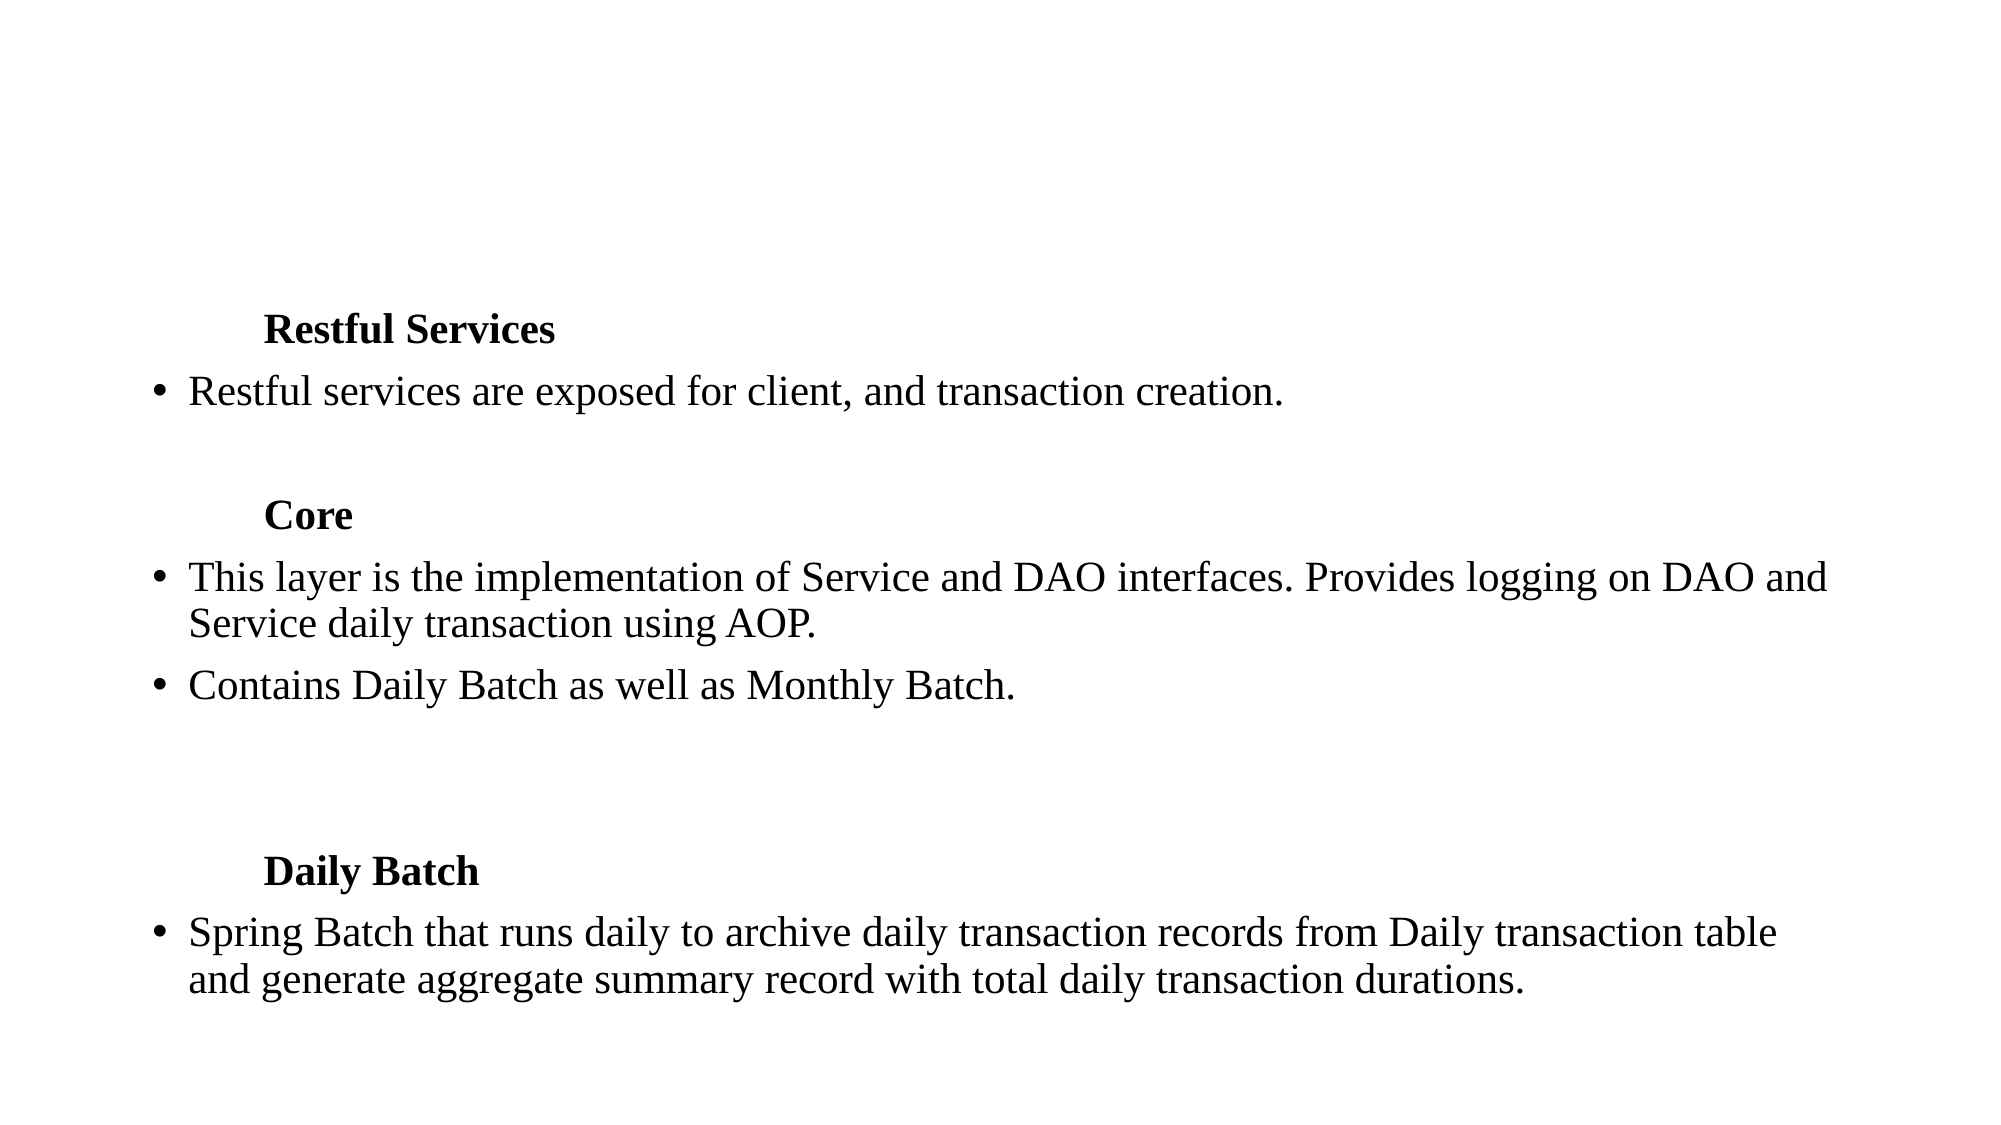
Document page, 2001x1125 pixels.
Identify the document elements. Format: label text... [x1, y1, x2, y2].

list Restful Services Restful services are exposed for client, and transaction creation. Core This layer is the implementation of Service and DAO interfaces. Provides logging on DAO and Service daily transaction using AOP. Contains Daily Batch as well as Monthly Batch. Daily Batch Spring Batch that runs daily to archive daily transaction records from Daily transaction table and generate aggregate summary record with total daily transaction durations. [137, 299, 1863, 1014]
